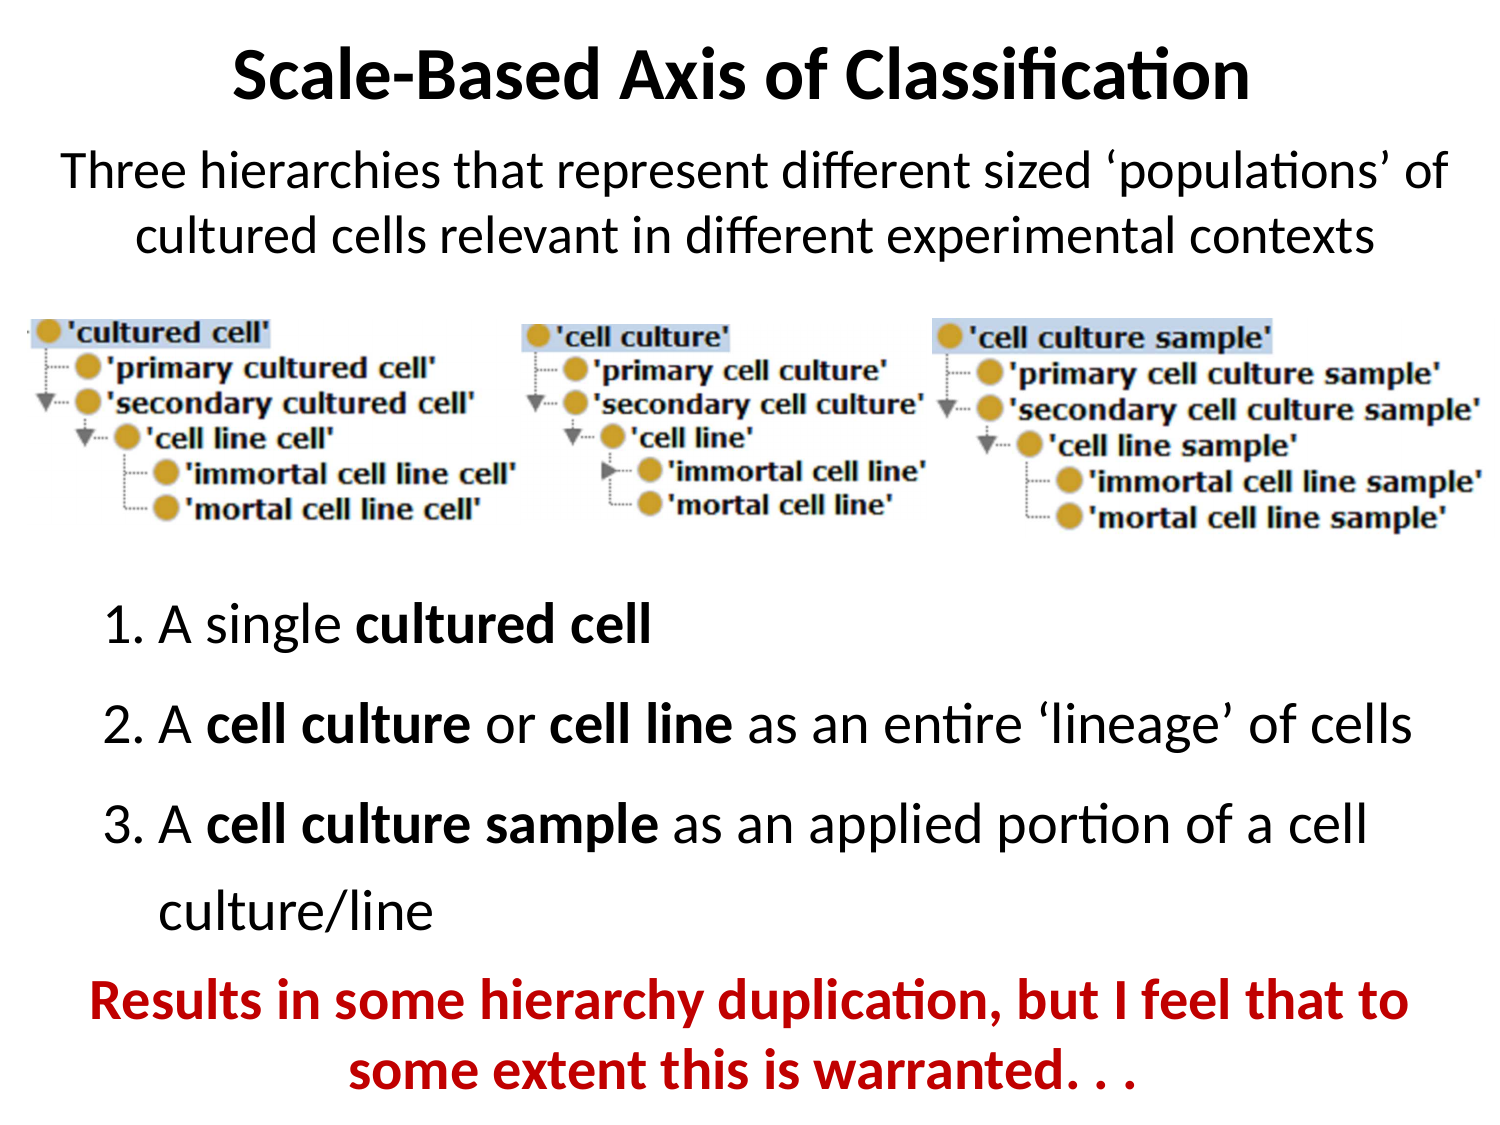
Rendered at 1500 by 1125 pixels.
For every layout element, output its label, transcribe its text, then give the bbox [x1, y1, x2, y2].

picture [26, 318, 928, 526]
text_box Scale-Based Axis of Classification [218, 17, 1269, 123]
picture [932, 318, 1496, 538]
text_box Results in some hierarchy duplication, but I feel that to some extent this is warranted. . . [37, 953, 1463, 1109]
text_box Three hierarchies that represent different sized ‘populations’ of cultured cells relevant in different experimental contexts A single cultured cell A cell culture or cell line as an entire ‘lineage’ of cells A cell culture sample as an applied portion of a cell culture/line [12, 127, 1500, 950]
